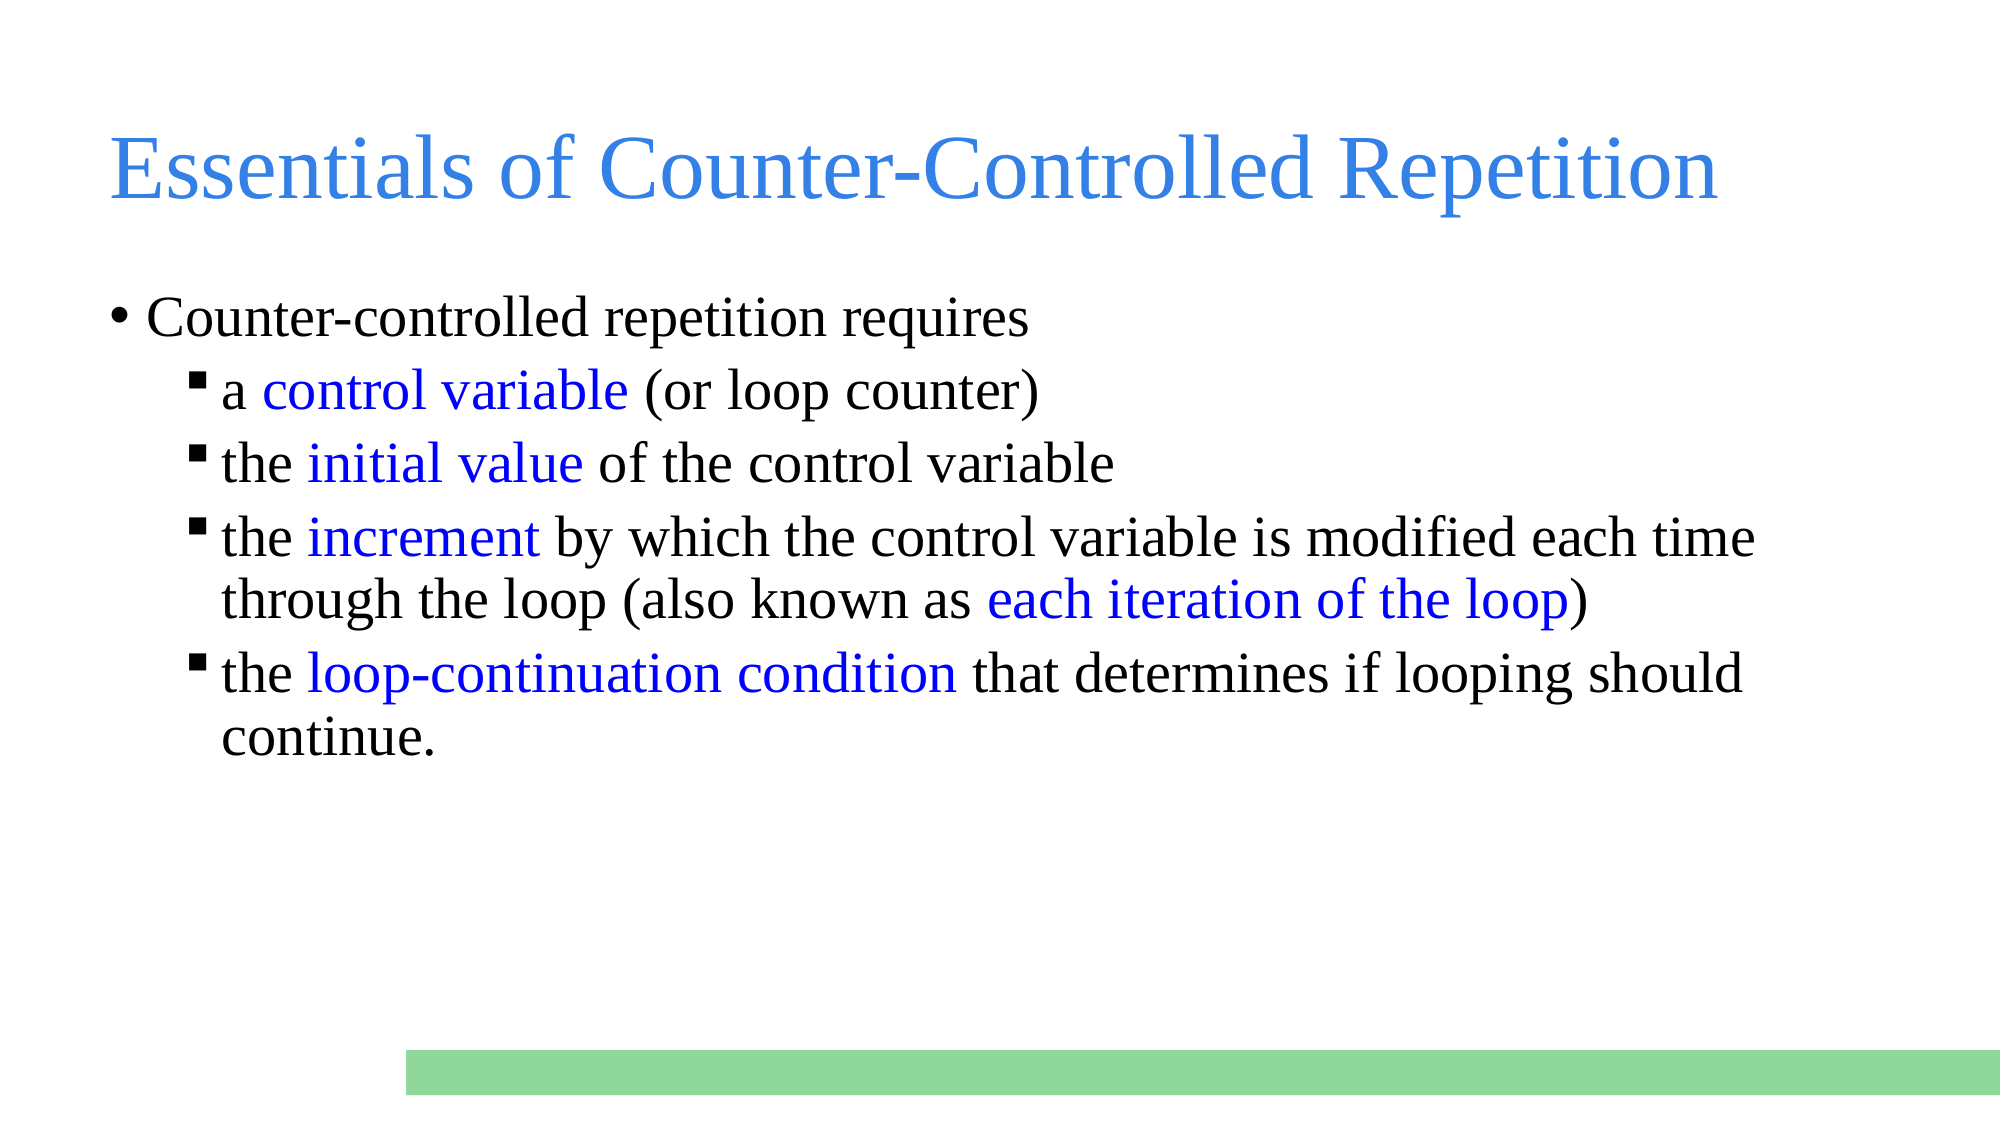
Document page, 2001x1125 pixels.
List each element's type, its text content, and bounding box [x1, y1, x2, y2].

title Essentials of Counter-Controlled Repetition [94, 59, 1905, 278]
list Counter-controlled repetition requires a control variable (or loop counter) the initial value of the control variable the increment by which the control variable is modified each time through the loop (also known as each iteration of the loop) the loop-continuation condition that determines if looping should continue. [94, 278, 1905, 993]
